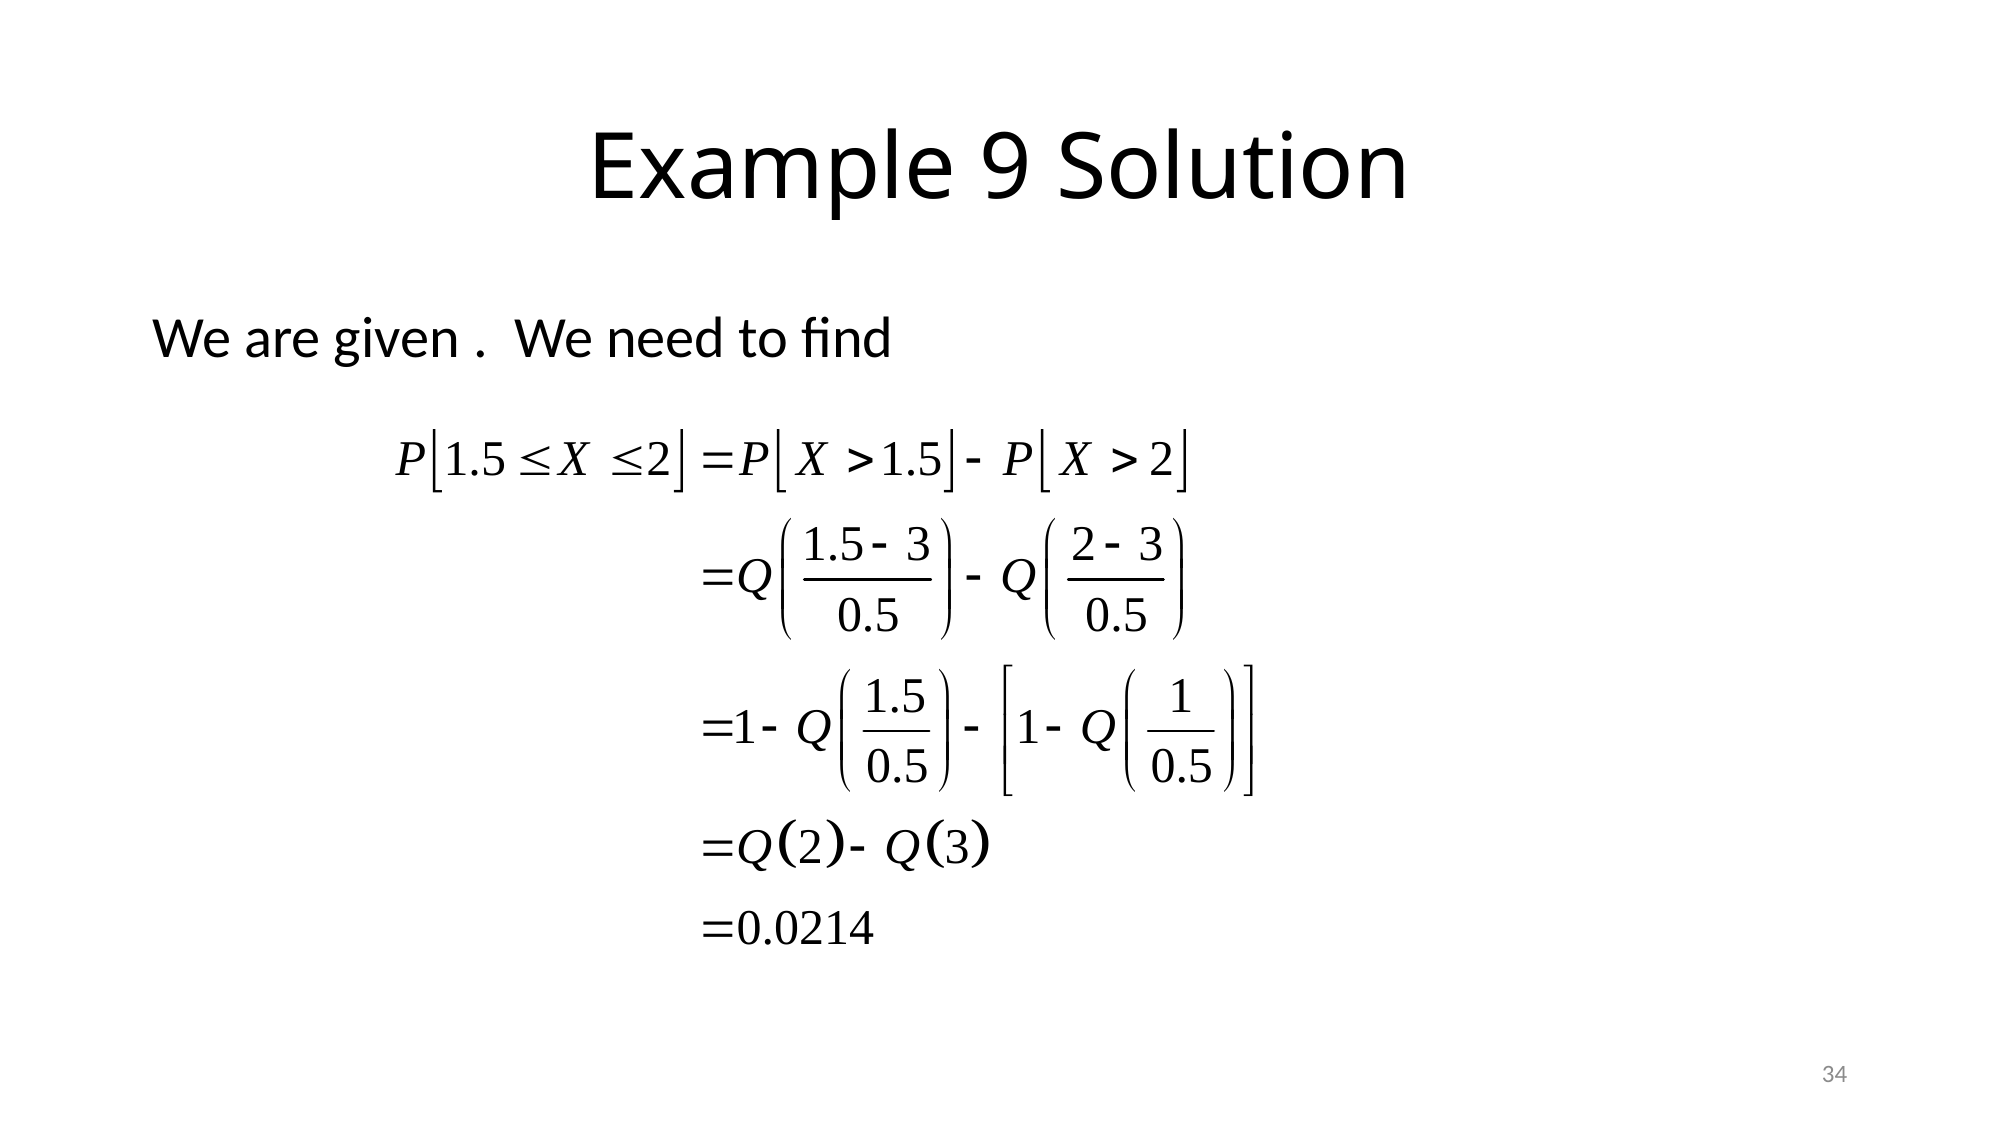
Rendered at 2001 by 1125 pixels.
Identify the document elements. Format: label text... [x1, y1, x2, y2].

title Example 9 Solution [137, 59, 1863, 278]
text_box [390, 429, 1266, 950]
slide_number 34 [1412, 1042, 1863, 1103]
